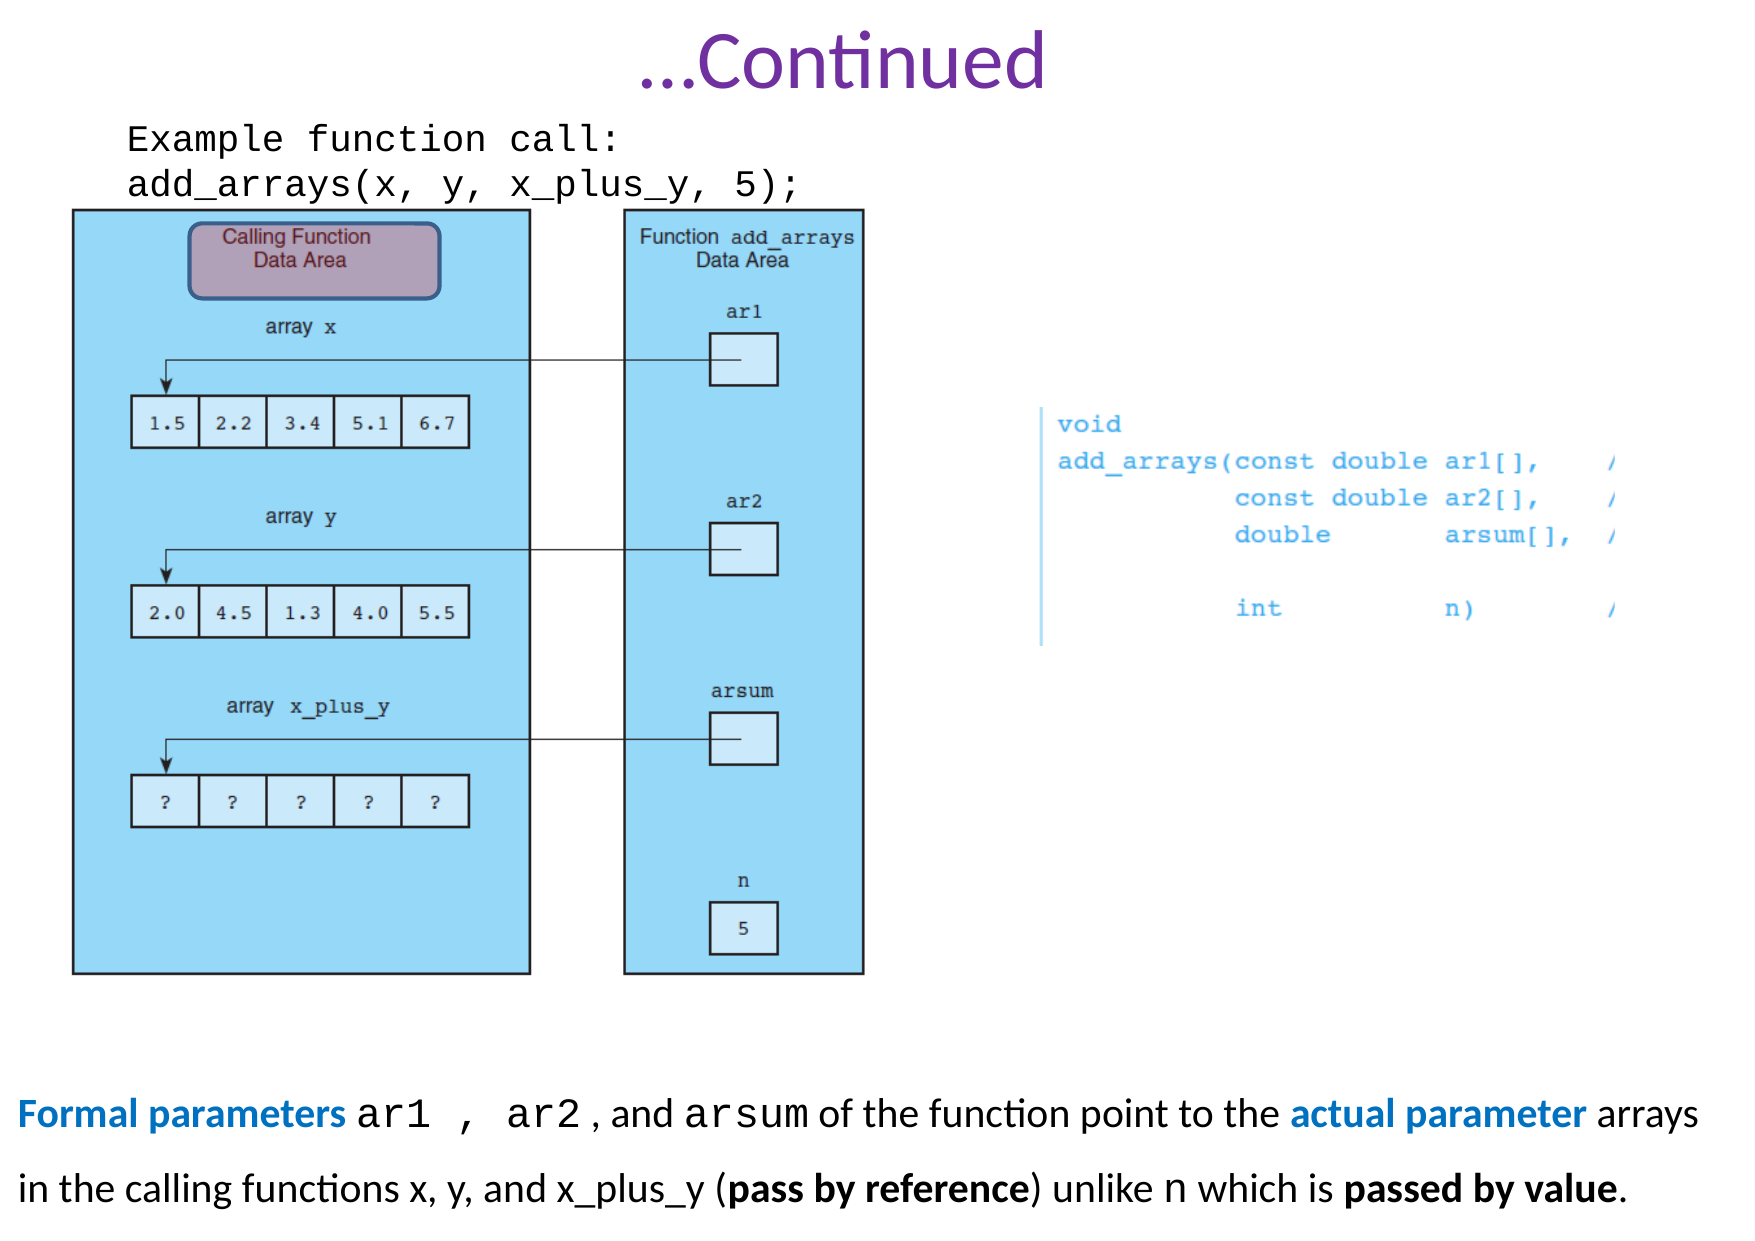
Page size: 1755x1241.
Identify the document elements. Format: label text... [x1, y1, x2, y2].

picture [1039, 407, 1615, 646]
title …Continued [144, 5, 1543, 107]
picture [49, 192, 880, 996]
text_box Formal parameters ar1 , ar2 , and arsum of the function point to the actual parameter arrays in the calling functions x, y, and x_plus_y (pass by reference) unlike n which is passed by value. [3, 1053, 1731, 1219]
text_box Example function call: add_arrays(x, y, x_plus_y, 5); [112, 106, 817, 190]
